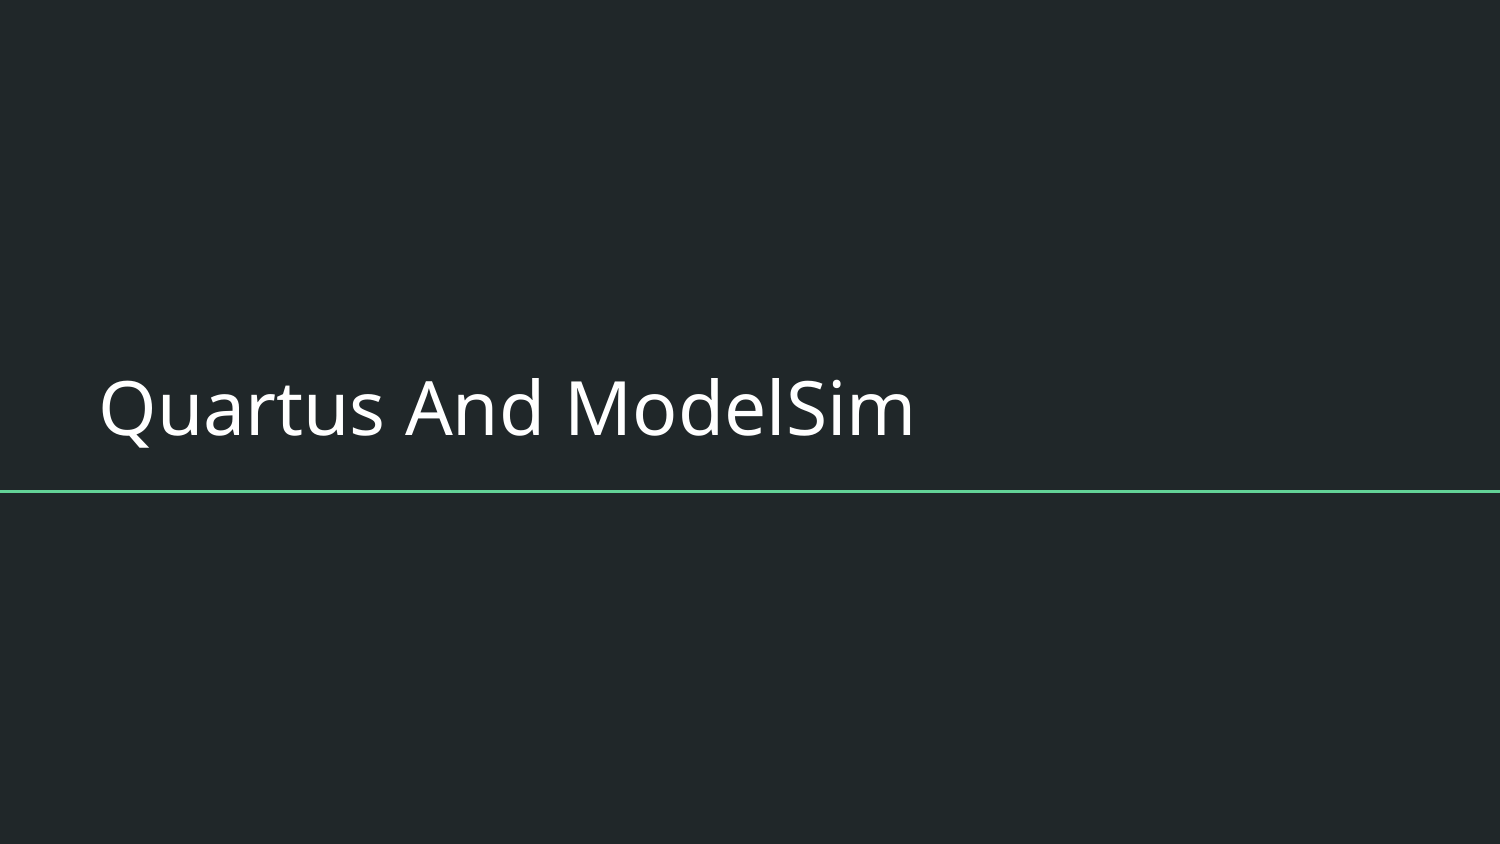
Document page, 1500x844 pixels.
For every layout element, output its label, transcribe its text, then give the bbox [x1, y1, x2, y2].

title Quartus And ModelSim [83, 337, 1417, 466]
